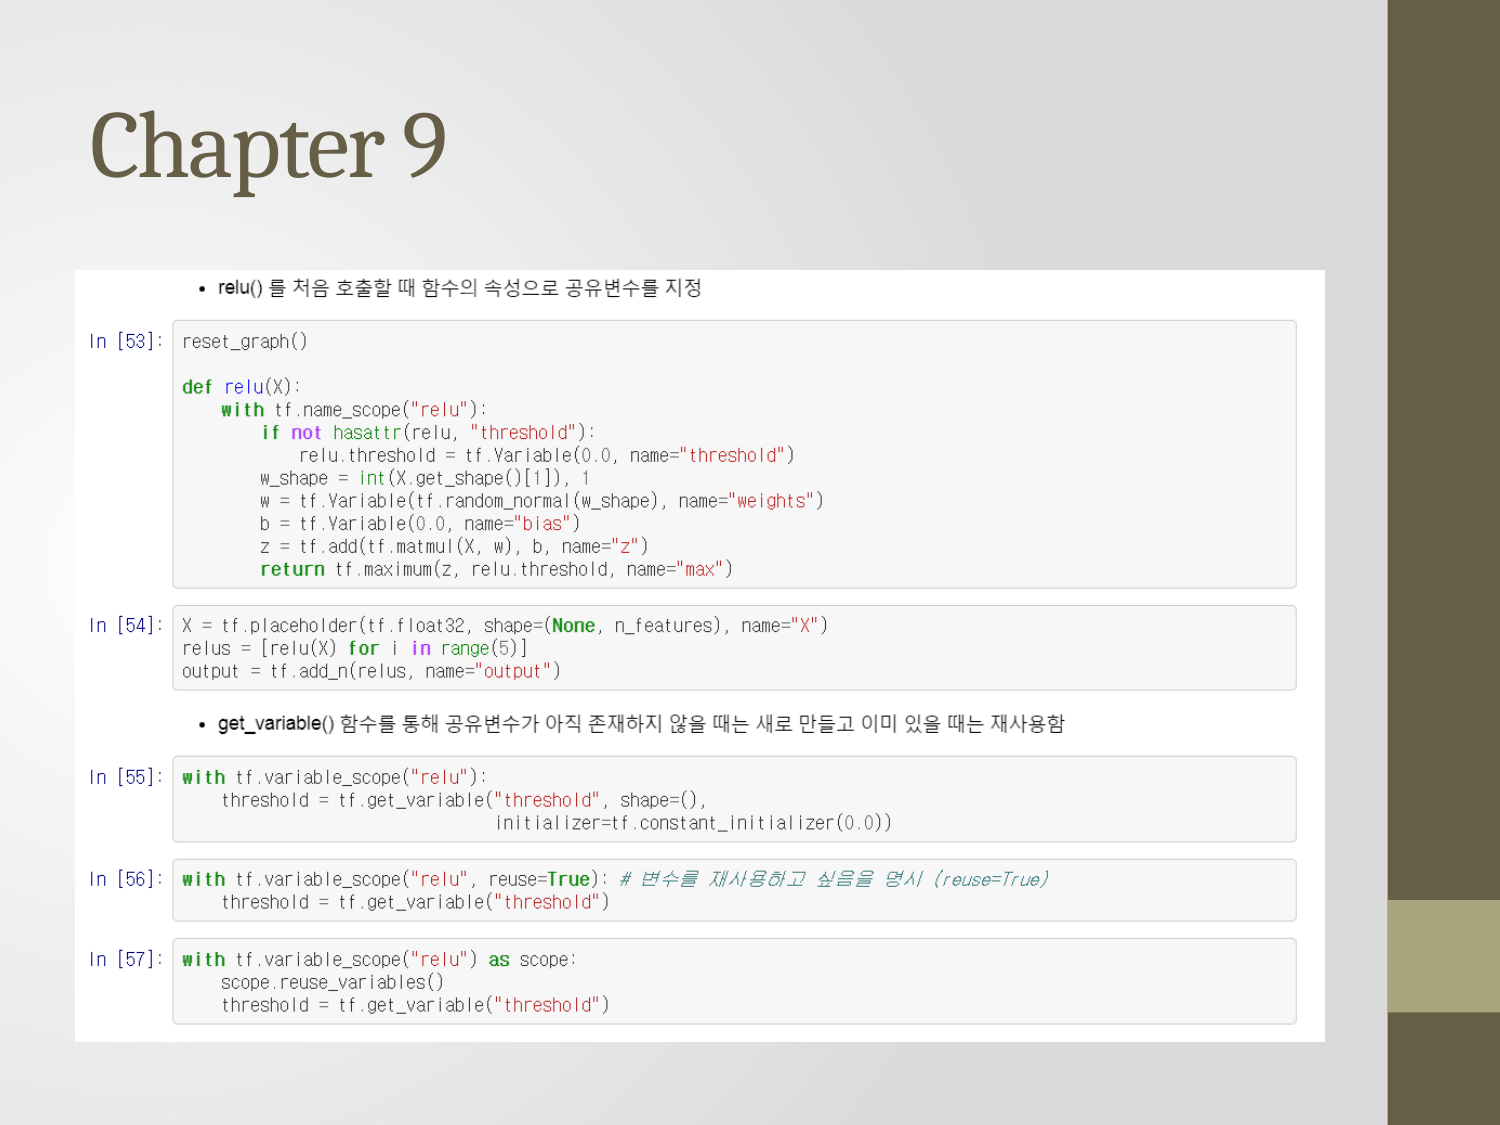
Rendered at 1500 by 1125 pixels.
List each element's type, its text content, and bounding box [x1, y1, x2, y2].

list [74, 270, 1326, 1042]
title Chapter 9 [75, 45, 1325, 233]
